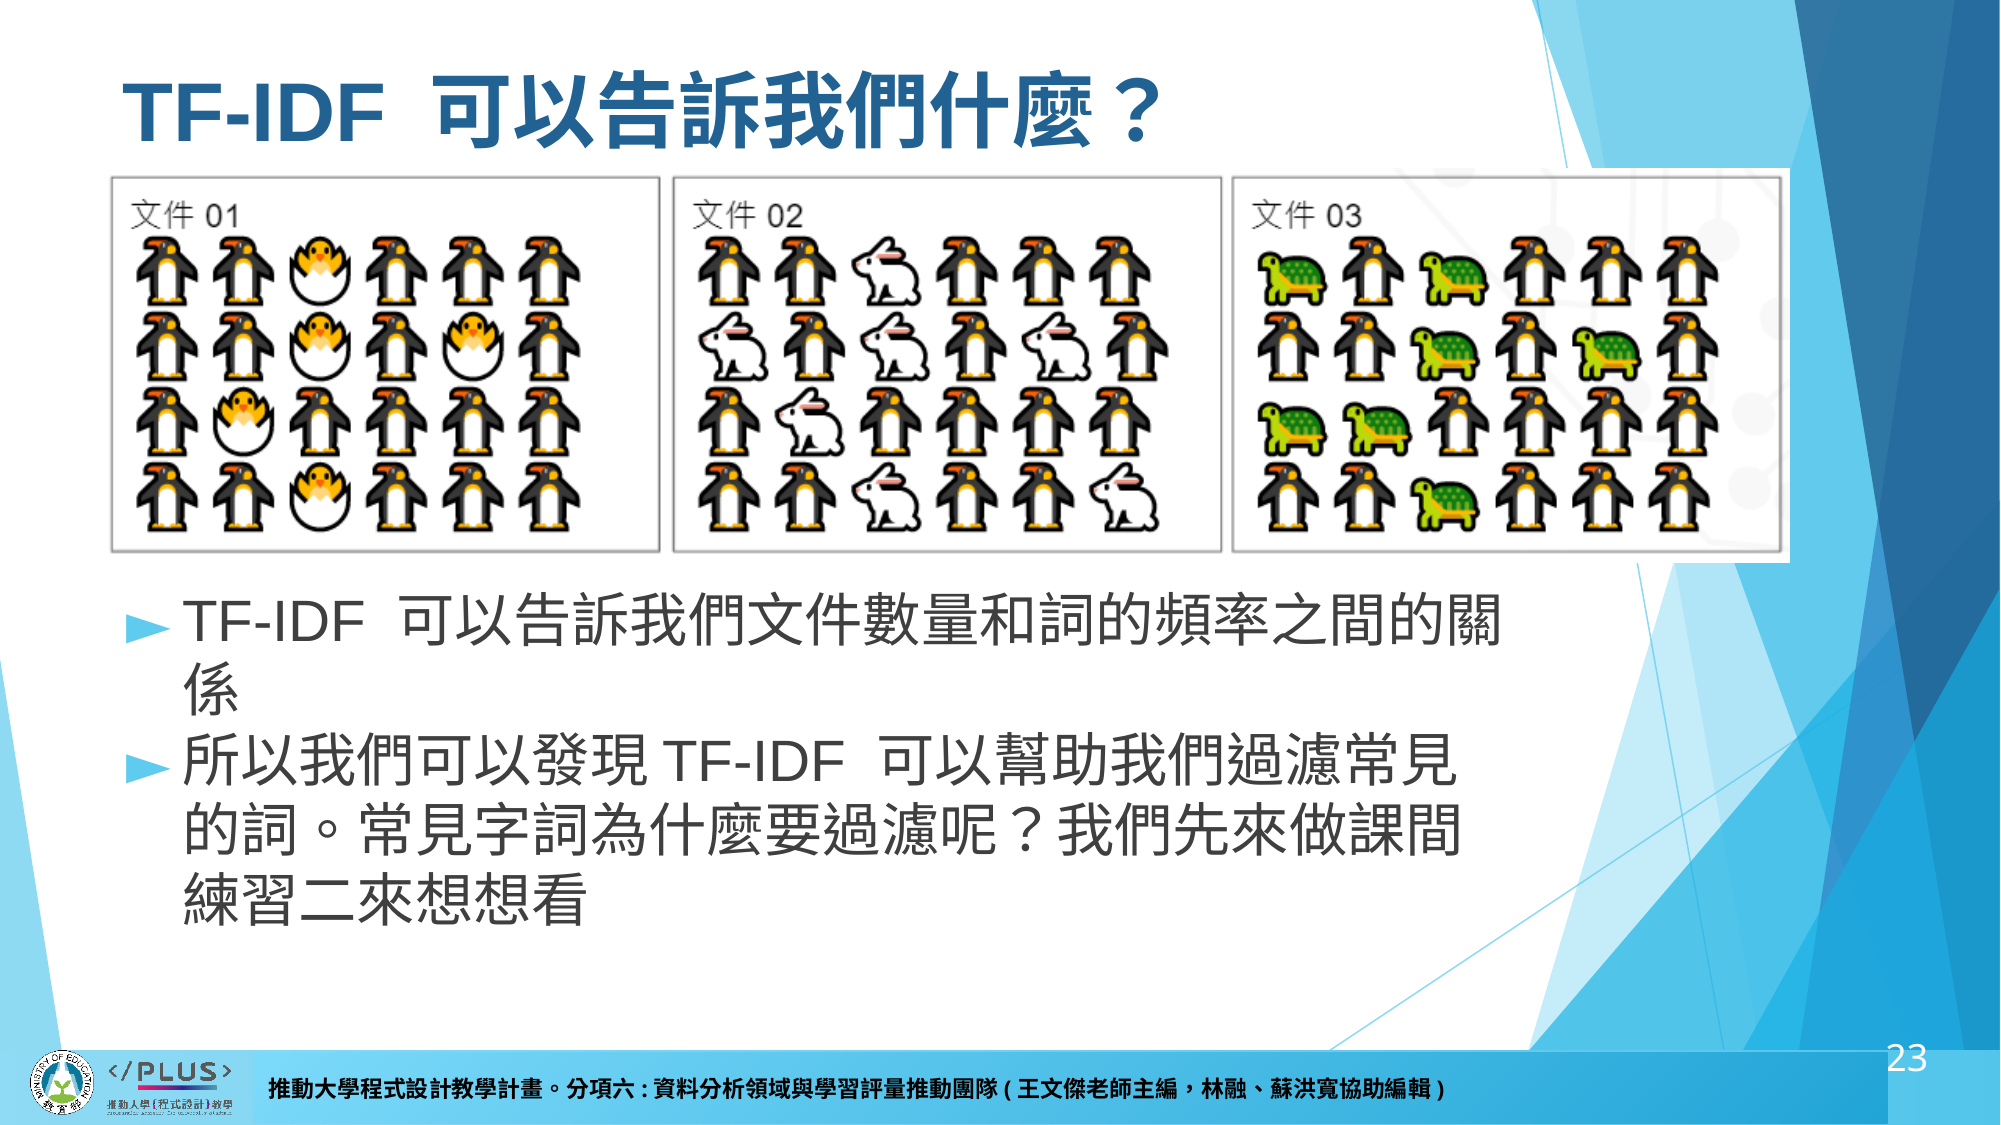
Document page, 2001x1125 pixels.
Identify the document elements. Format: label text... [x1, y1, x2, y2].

list TF-IDF 可以告訴我們文件數量和詞的頻率之間的關係 所以我們可以發現TF-IDF 可以幫助我們過濾常見的詞。常見字詞為什麼要過濾呢？我們先來做課間練習二來想想看 [111, 574, 1522, 1030]
picture [107, 1061, 232, 1115]
text_box 推動大學程式設計教學計畫。分項六:資料分析領域與學習評量推動團隊(王文傑老師主編，林融、蘇洪寬協助編輯) [251, 1050, 1889, 1125]
title TF-IDF 可以告訴我們什麼？ [107, 50, 1519, 168]
slide_number 23 [1831, 1029, 1944, 1090]
picture [107, 168, 1790, 563]
picture [30, 1050, 94, 1115]
